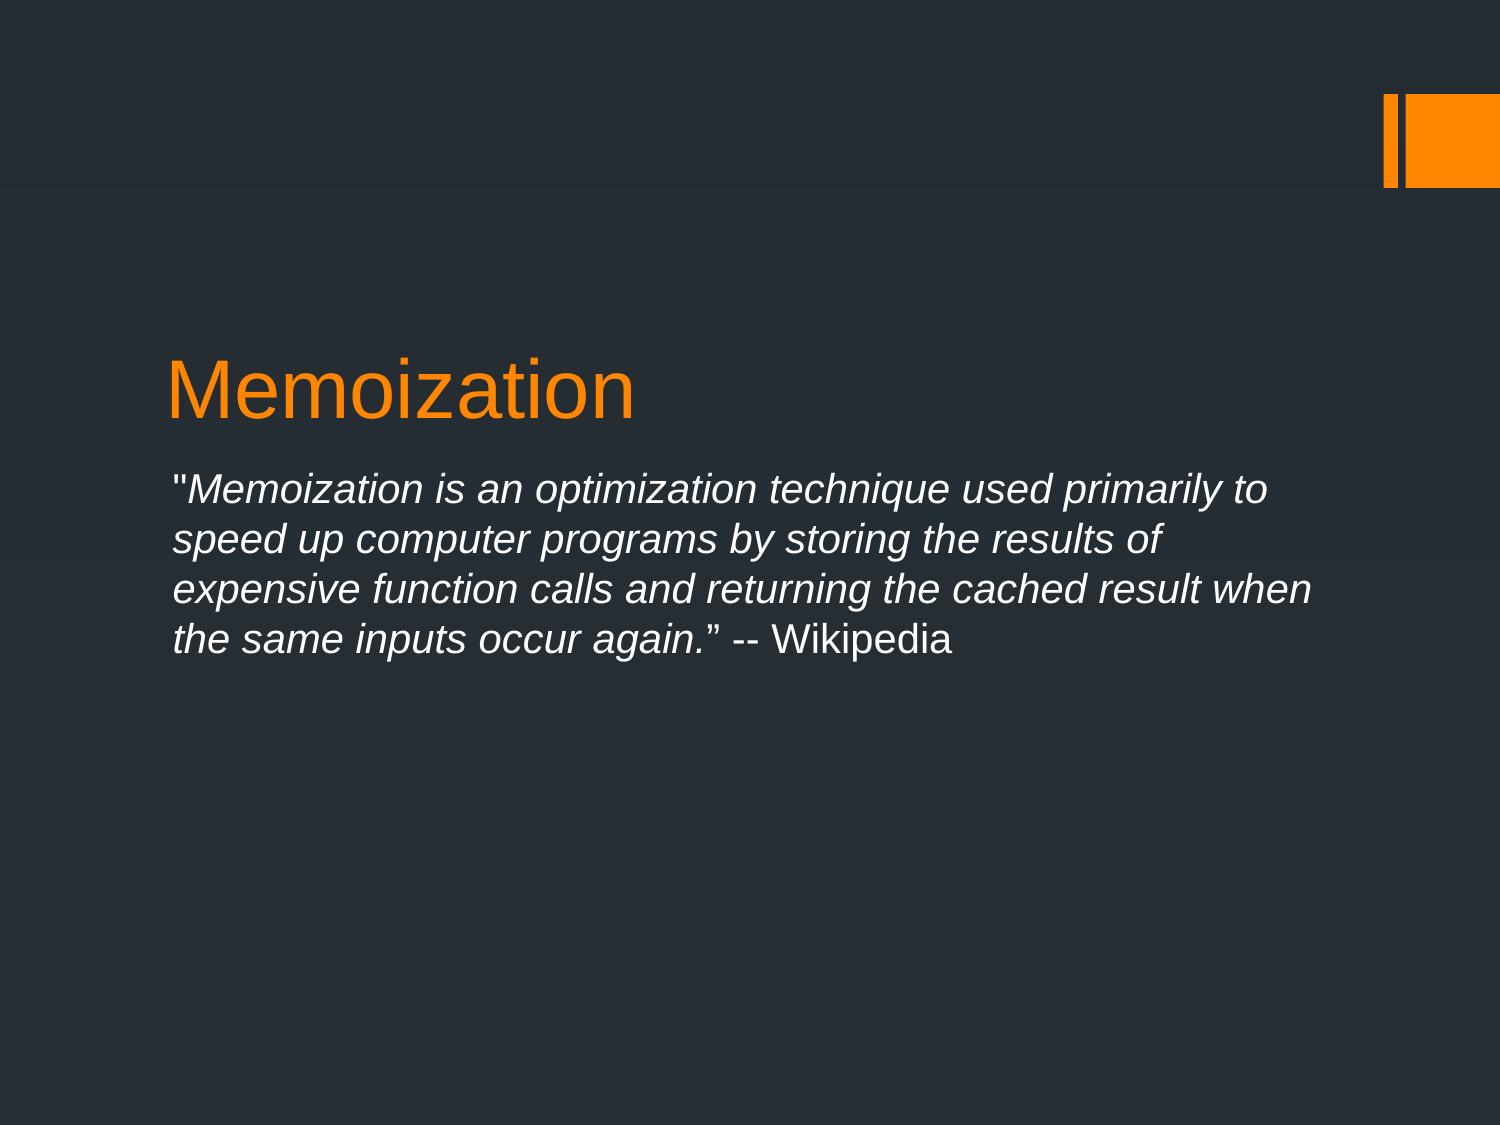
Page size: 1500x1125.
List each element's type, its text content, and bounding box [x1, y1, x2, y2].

title Memoization [150, 253, 1350, 443]
list "Memoization is an optimization technique used primarily to speed up computer programs by storing the results of expensive function calls and returning the cached result when the same inputs occur again.” -- Wikipedia [150, 454, 1350, 1035]
